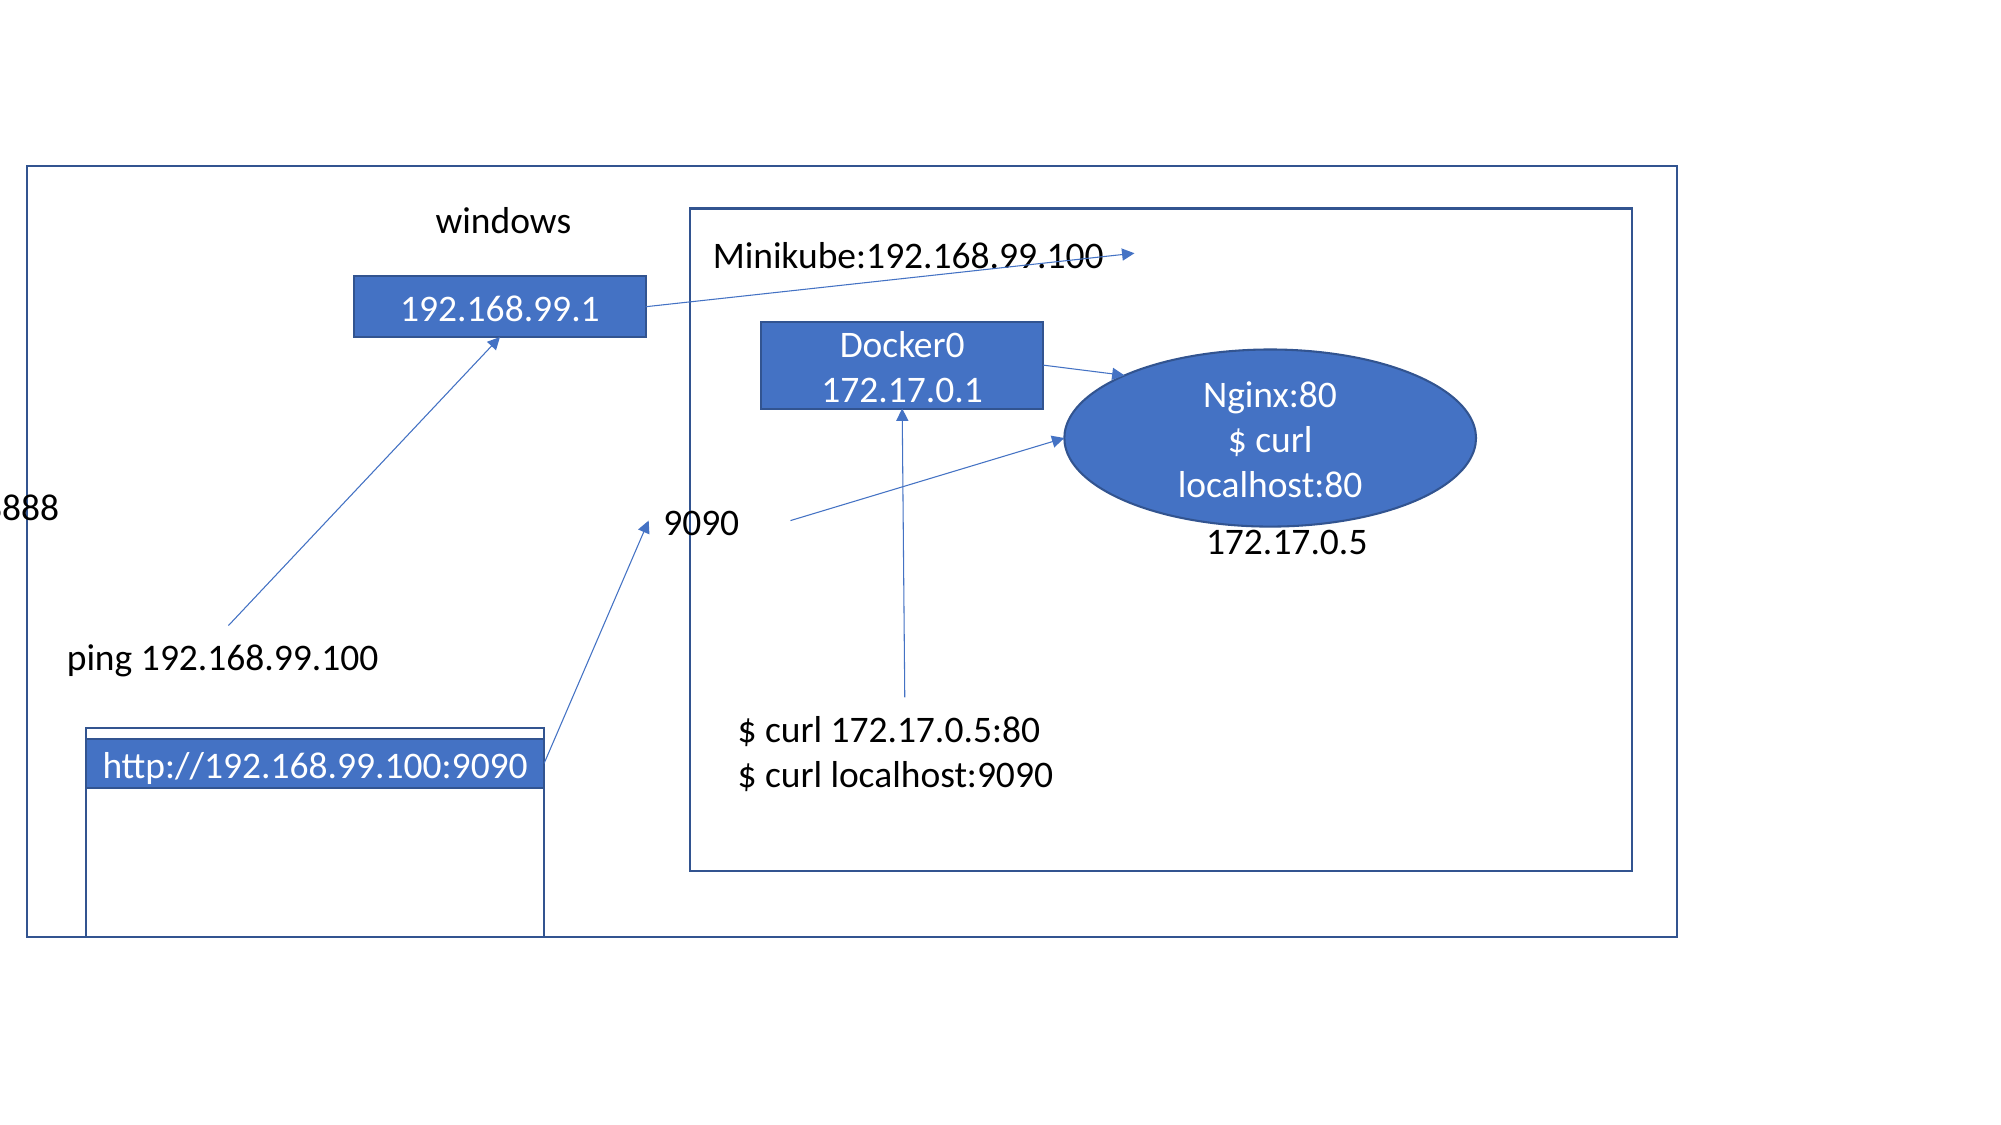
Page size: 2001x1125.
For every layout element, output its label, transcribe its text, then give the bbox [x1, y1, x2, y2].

text_box Nginx:80 $ curl localhost:80 [1063, 348, 1478, 521]
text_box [228, 336, 500, 626]
text_box $ curl 172.17.0.5:80 $ curl localhost:9090 [722, 697, 1087, 802]
text_box Docker0 172.17.0.1 [760, 321, 1044, 410]
text_box [26, 165, 1678, 938]
text_box 172.17.0.5 [1191, 510, 1383, 570]
text_box http://192.168.99.100:9090 [85, 738, 545, 789]
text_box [1043, 365, 1125, 376]
text_box ping 192.168.99.100 [52, 625, 405, 686]
text_box 9090 [648, 490, 791, 551]
text_box [689, 207, 1633, 872]
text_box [544, 520, 649, 764]
text_box Minikube:192.168.99.100 [698, 223, 1135, 284]
text_box [85, 727, 544, 738]
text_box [790, 437, 1065, 521]
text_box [645, 253, 699, 307]
text_box 192.168.99.1 [353, 275, 647, 338]
text_box [85, 789, 545, 938]
text_box 8888 [0, 475, 111, 536]
text_box windows [420, 188, 596, 248]
